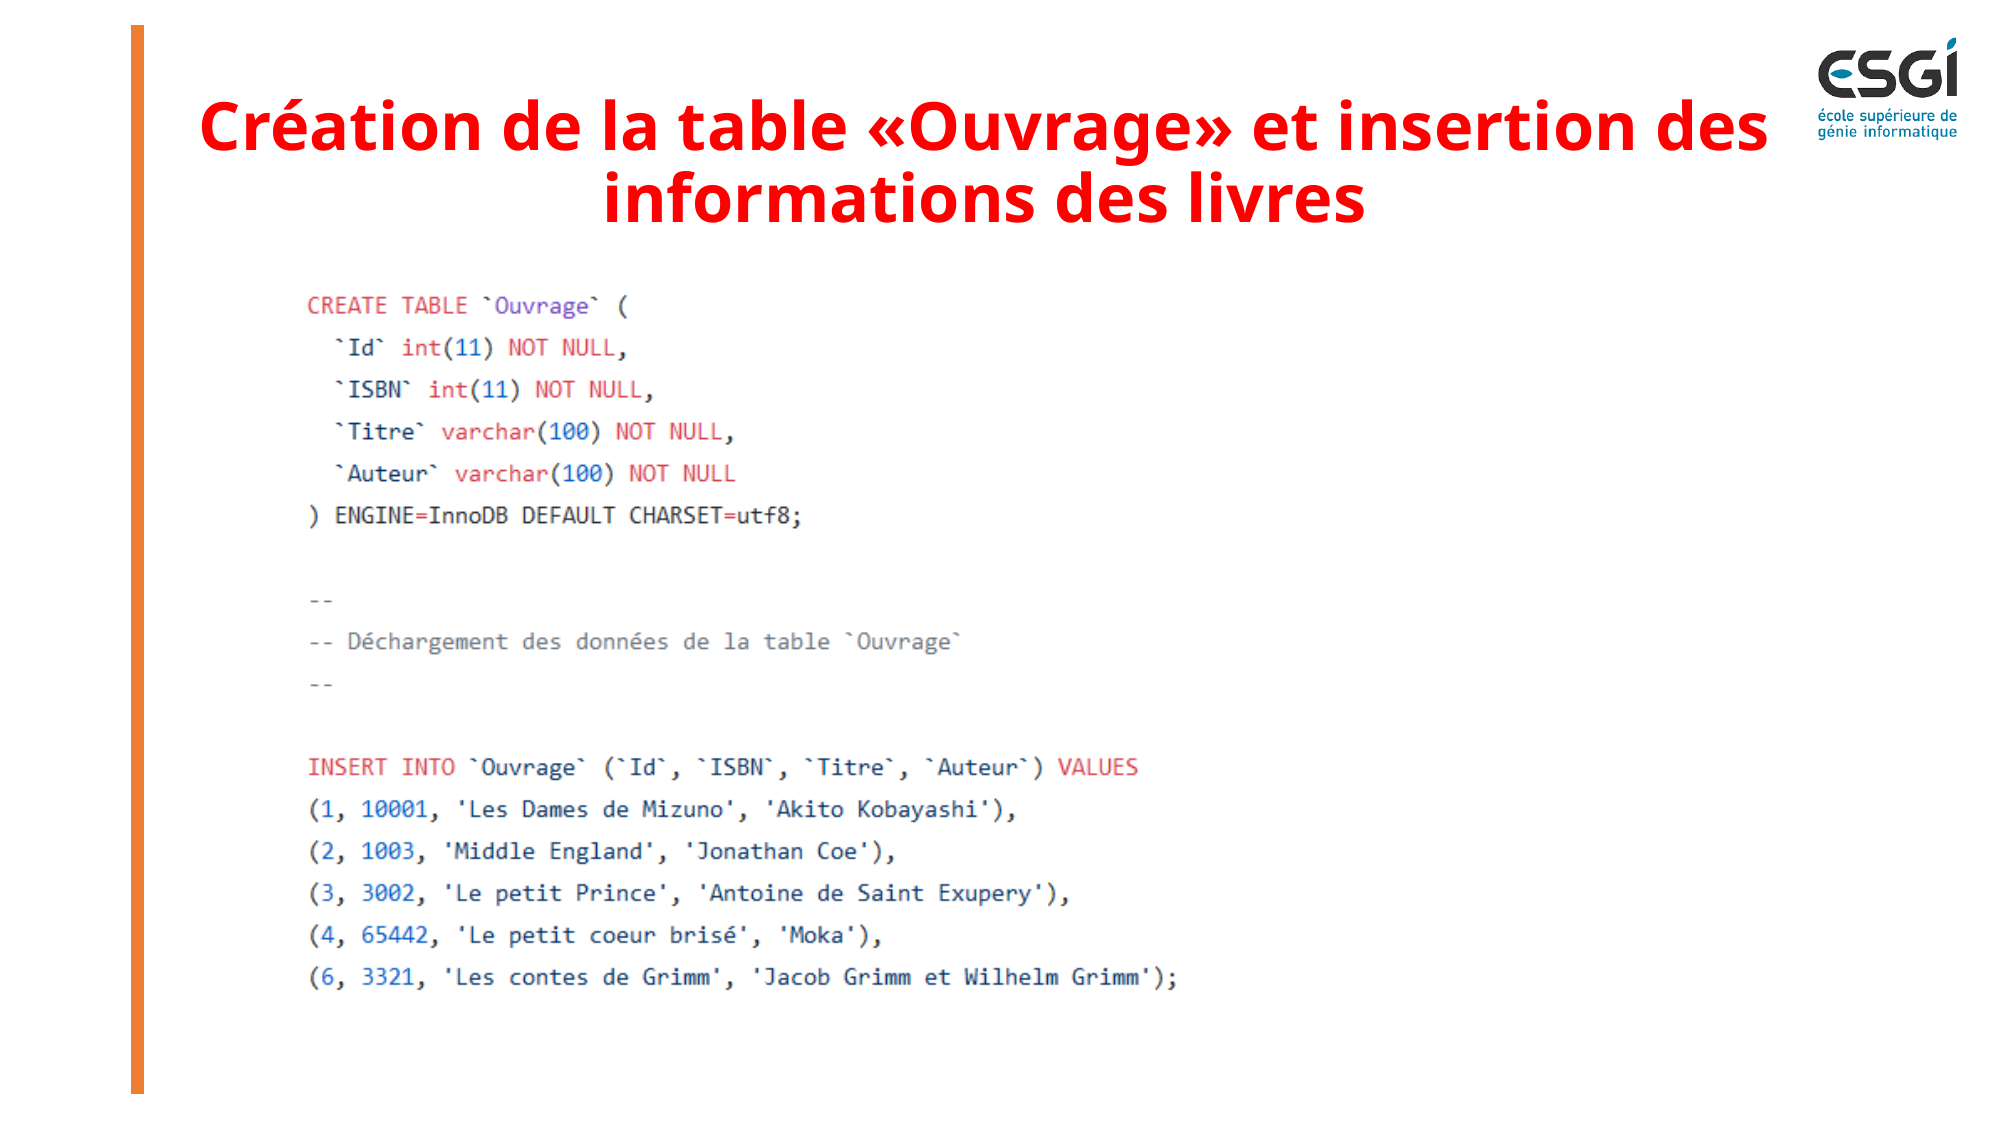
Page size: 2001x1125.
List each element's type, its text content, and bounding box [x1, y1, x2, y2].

picture [291, 272, 1228, 1012]
picture [1795, 24, 1980, 152]
title Création de la table «Ouvrage» et insertion des informations des livres [158, 46, 1812, 284]
